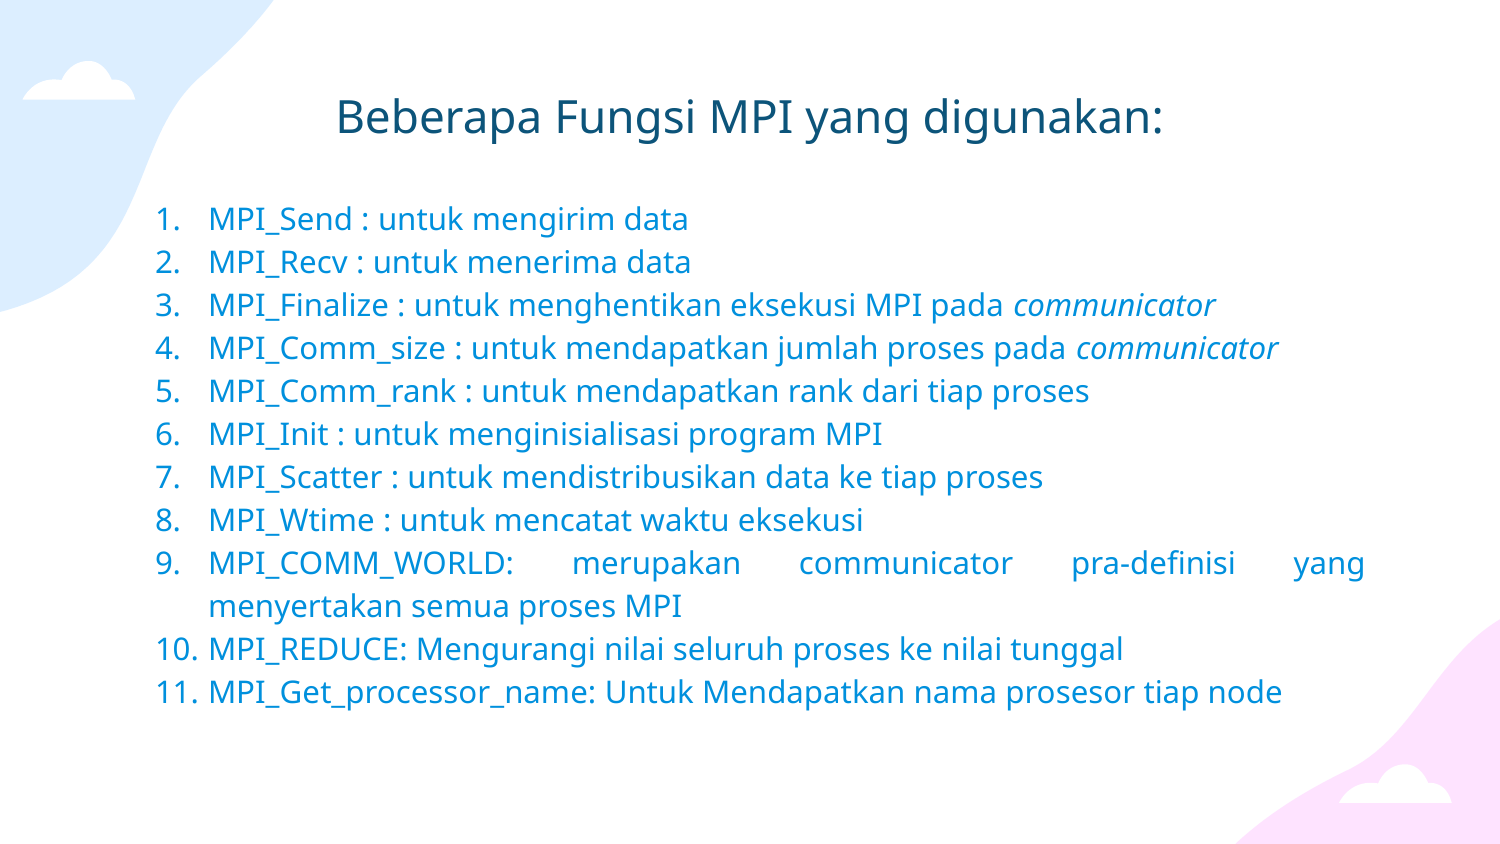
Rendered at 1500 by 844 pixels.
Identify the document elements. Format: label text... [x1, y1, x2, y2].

title Beberapa Fungsi MPI yang digunakan: [118, 72, 1382, 167]
list MPI_Send : untuk mengirim data MPI_Recv : untuk menerima data MPI_Finalize : untuk menghentikan eksekusi MPI pada communicator MPI_Comm_size : untuk mendapatkan jumlah proses pada communicator MPI_Comm_rank : untuk mendapatkan rank dari tiap proses MPI_Init : untuk menginisialisasi program MPI MPI_Scatter : untuk mendistribusikan data ke tiap proses MPI_Wtime : untuk mencatat waktu eksekusi MPI_COMM_WORLD: merupakan communicator pra-definisi yang menyertakan semua proses MPI MPI_REDUCE: Mengurangi nilai seluruh proses ke nilai tunggal MPI_Get_processor_name: Untuk Mendapatkan nama prosesor tiap node [118, 178, 1382, 786]
